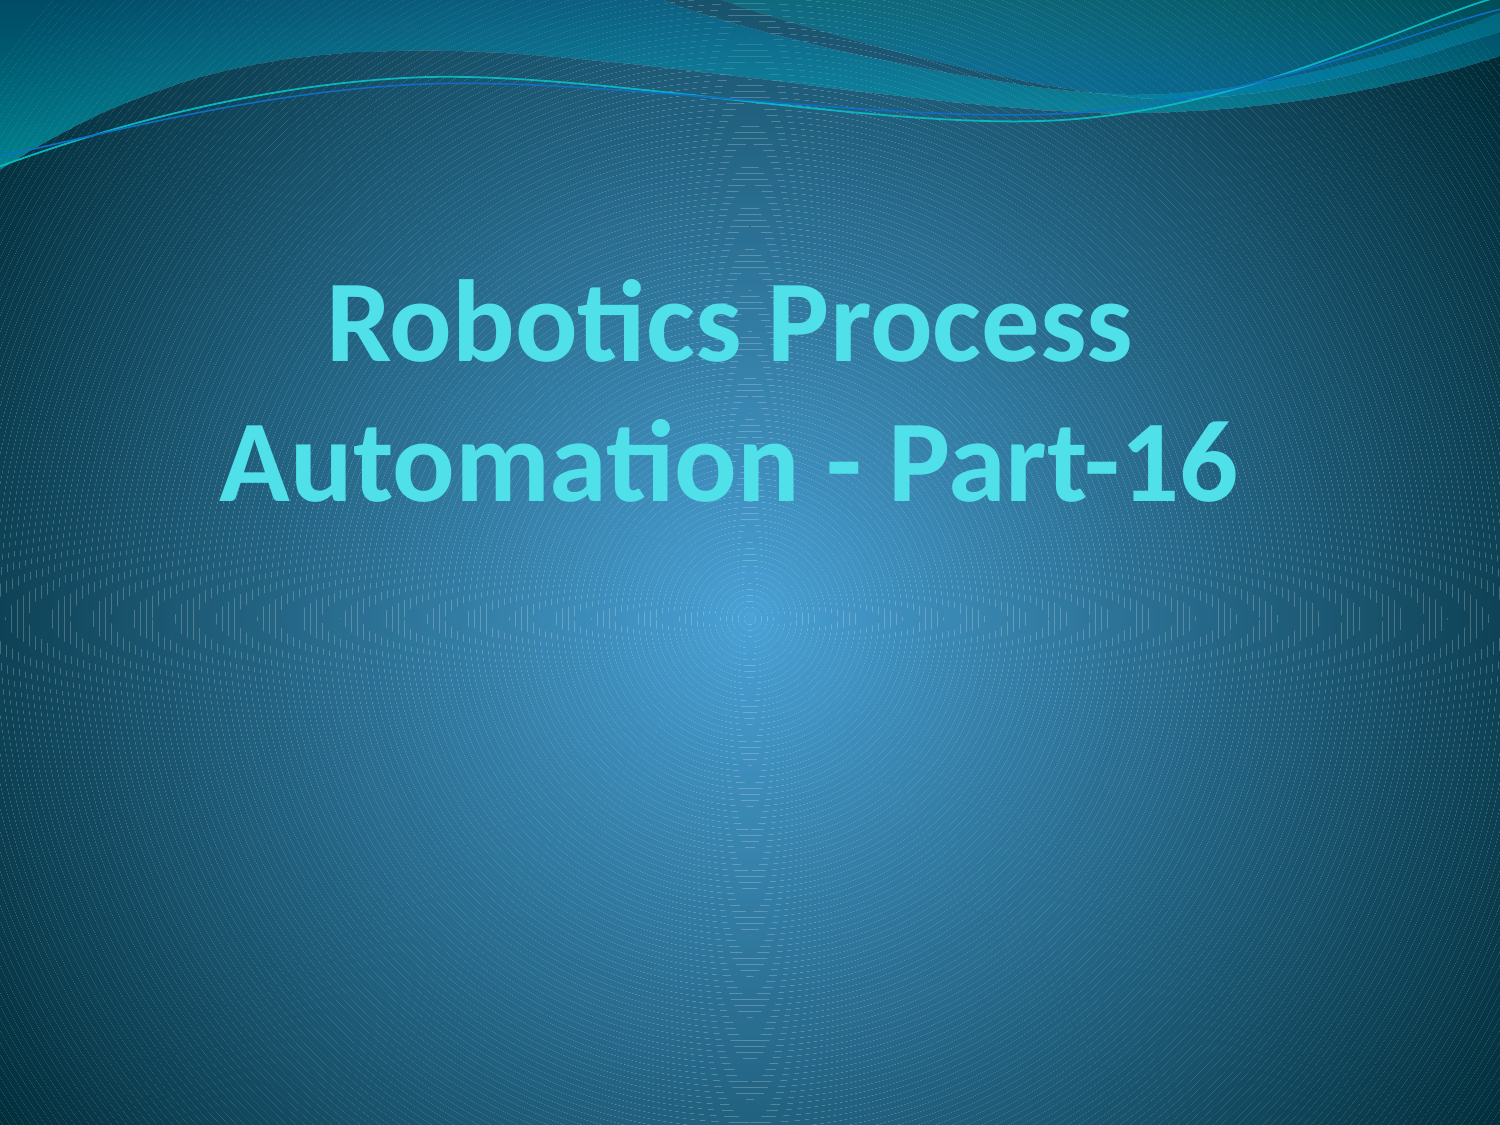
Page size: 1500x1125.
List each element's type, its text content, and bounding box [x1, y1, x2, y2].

title Robotics Process Automation - Part-16 [87, 224, 1376, 525]
